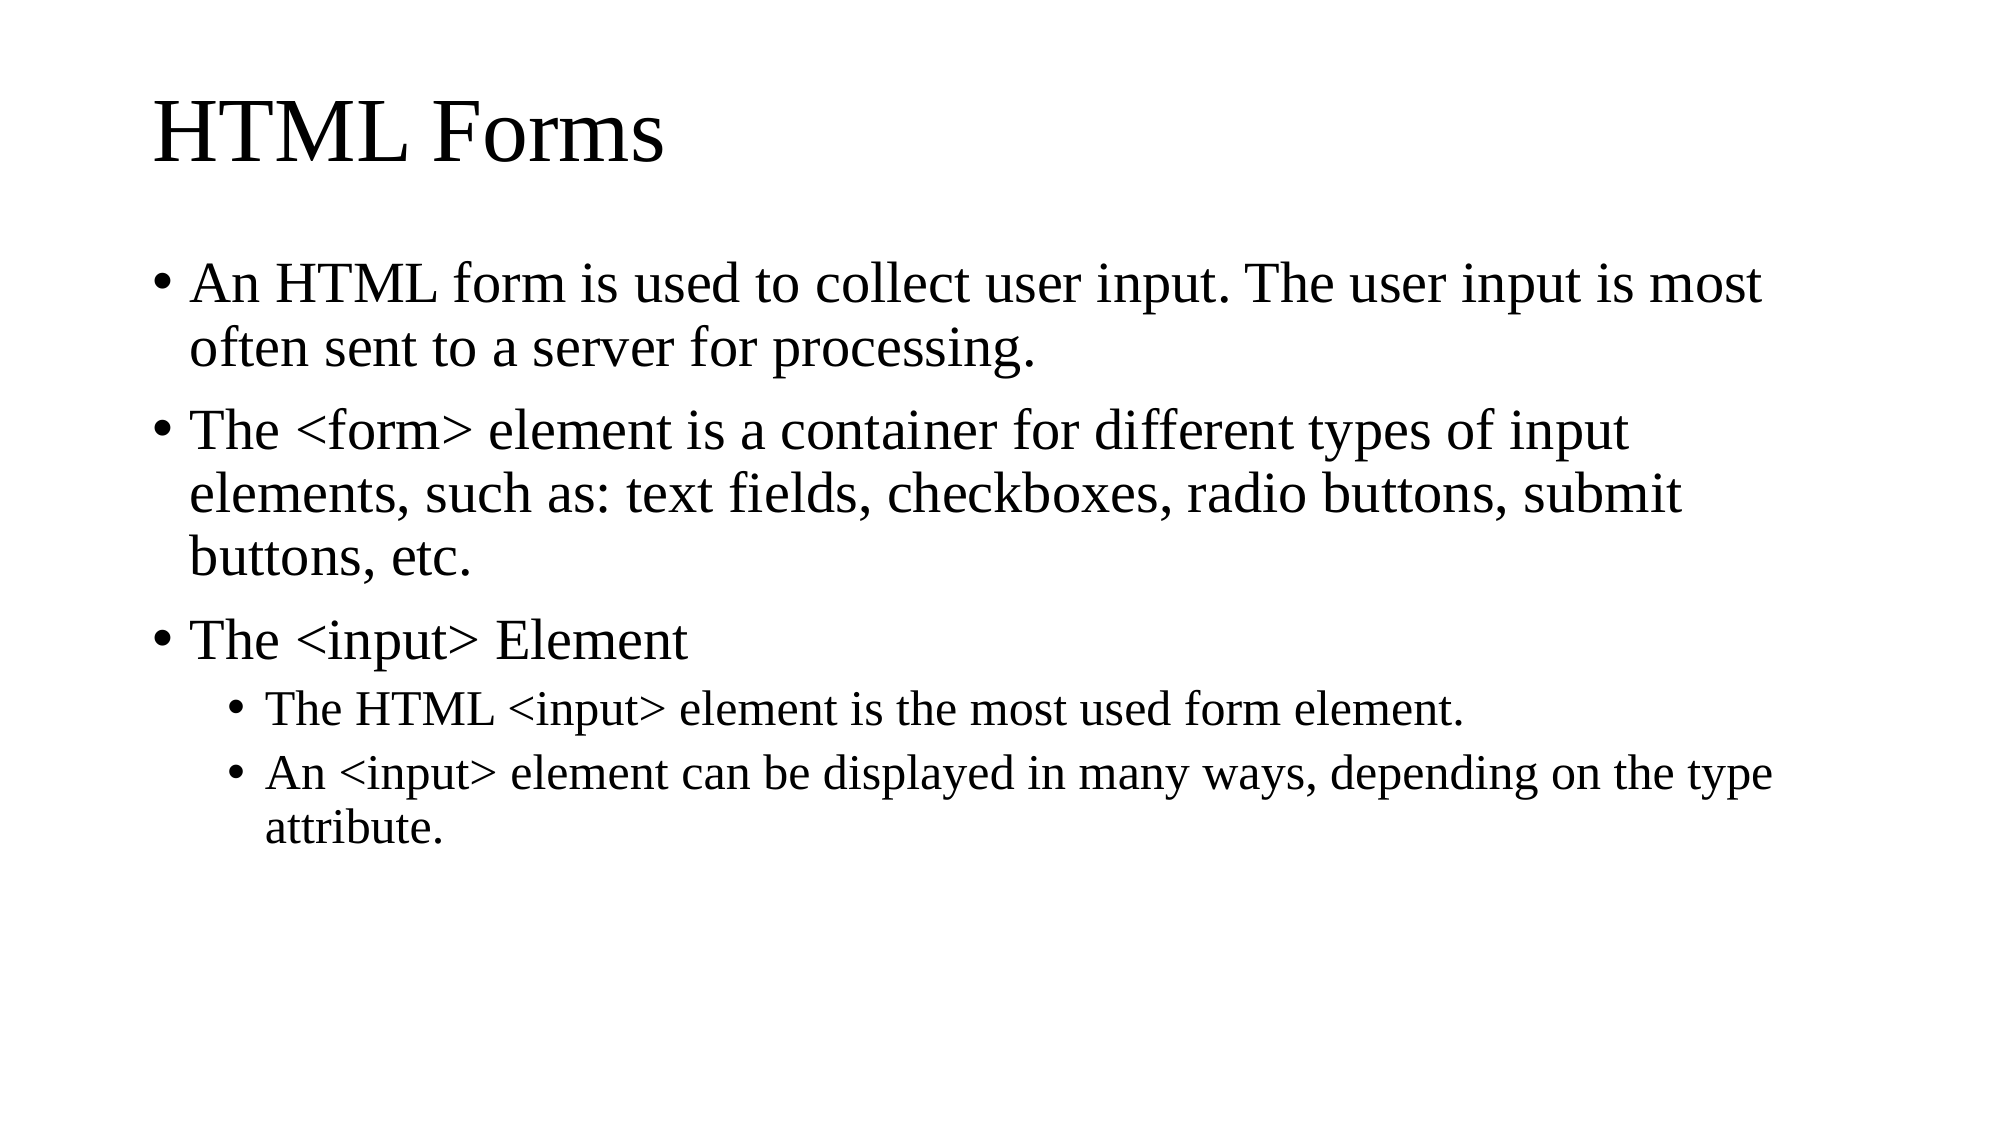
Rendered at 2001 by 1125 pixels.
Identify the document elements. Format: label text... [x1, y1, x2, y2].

list An HTML form is used to collect user input. The user input is most often sent to a server for processing. The <form> element is a container for different types of input elements, such as: text fields, checkboxes, radio buttons, submit buttons, etc. The <input> Element The HTML <input> element is the most used form element. An <input> element can be displayed in many ways, depending on the type attribute. [137, 245, 1863, 1014]
title HTML Forms [137, 59, 1863, 204]
